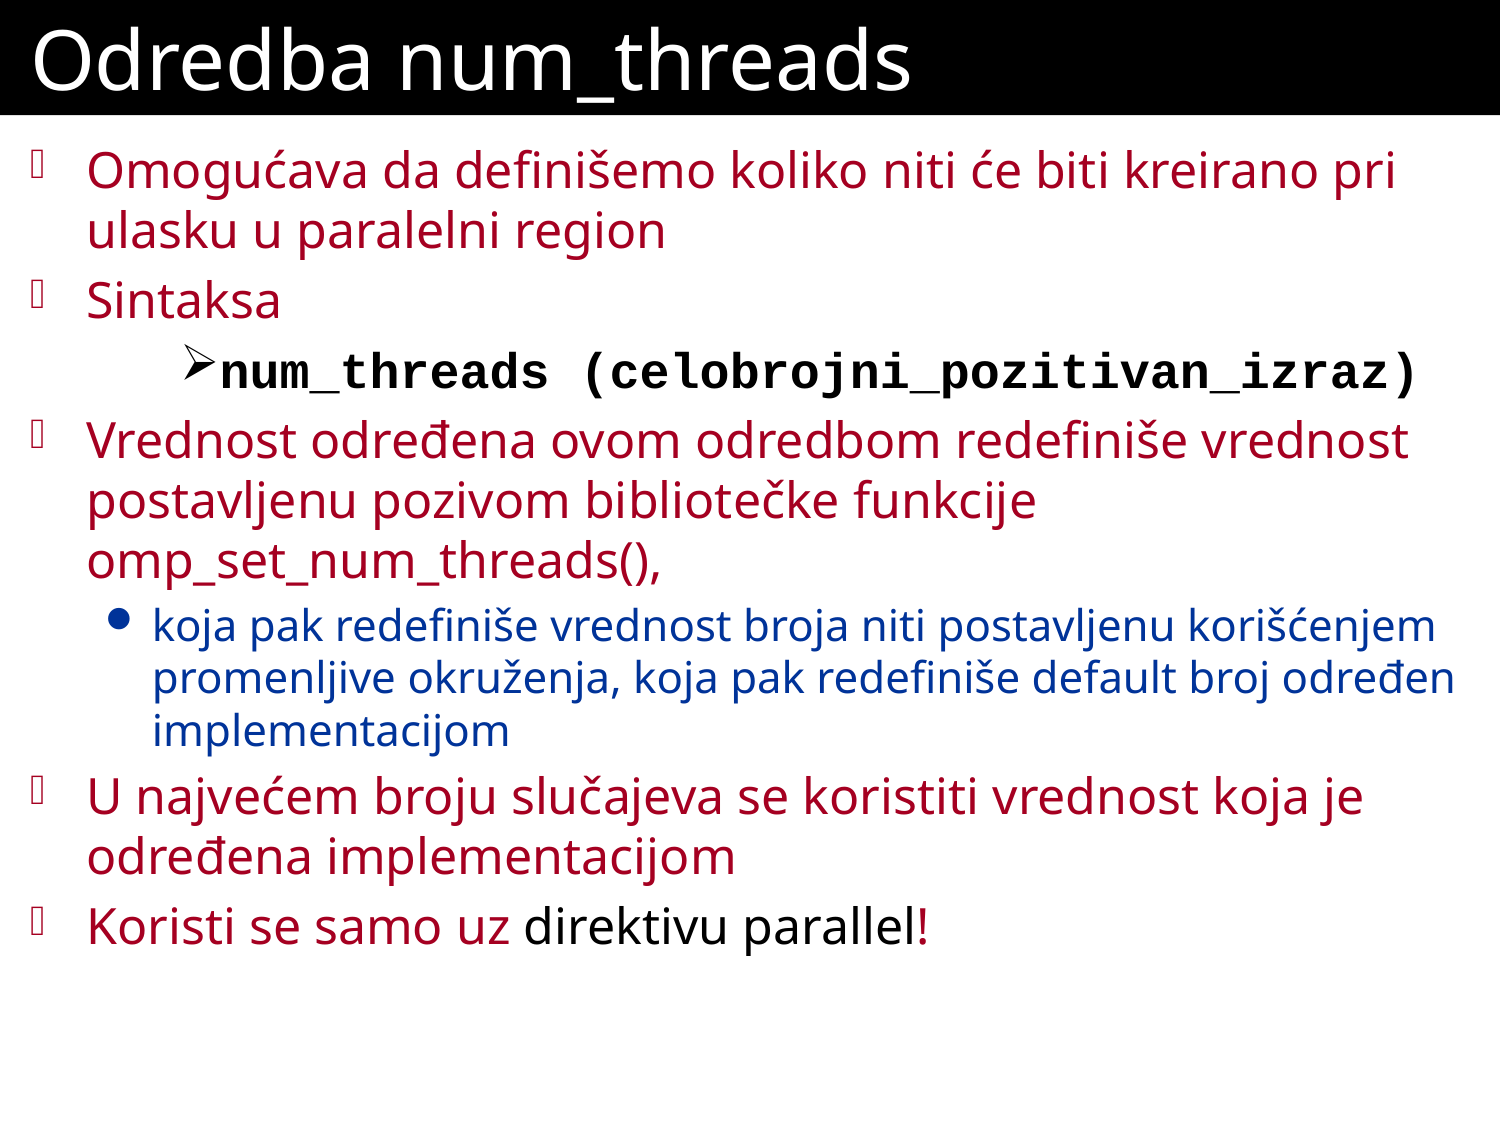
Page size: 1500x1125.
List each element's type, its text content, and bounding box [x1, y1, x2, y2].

list Omogućava da definišemo koliko niti će biti kreirano pri ulasku u paralelni region Sintaksa num_threads (celobrojni_pozitivan_izraz) Vrednost određena ovom odredbom redefiniše vrednost postavljenu pozivom bibliotečke funkcije omp_set_num_threads(), koja pak redefiniše vrednost broja niti postavljenu korišćenjem promenljive okruženja, koja pak redefiniše default broj određen implementacijom U najvećem broju slučajeva se koristiti vrednost koja je određena implementacijom Koristi se samo uz direktivu parallel! [0, 116, 1500, 1125]
title Odredba num_threads [0, 0, 1500, 116]
